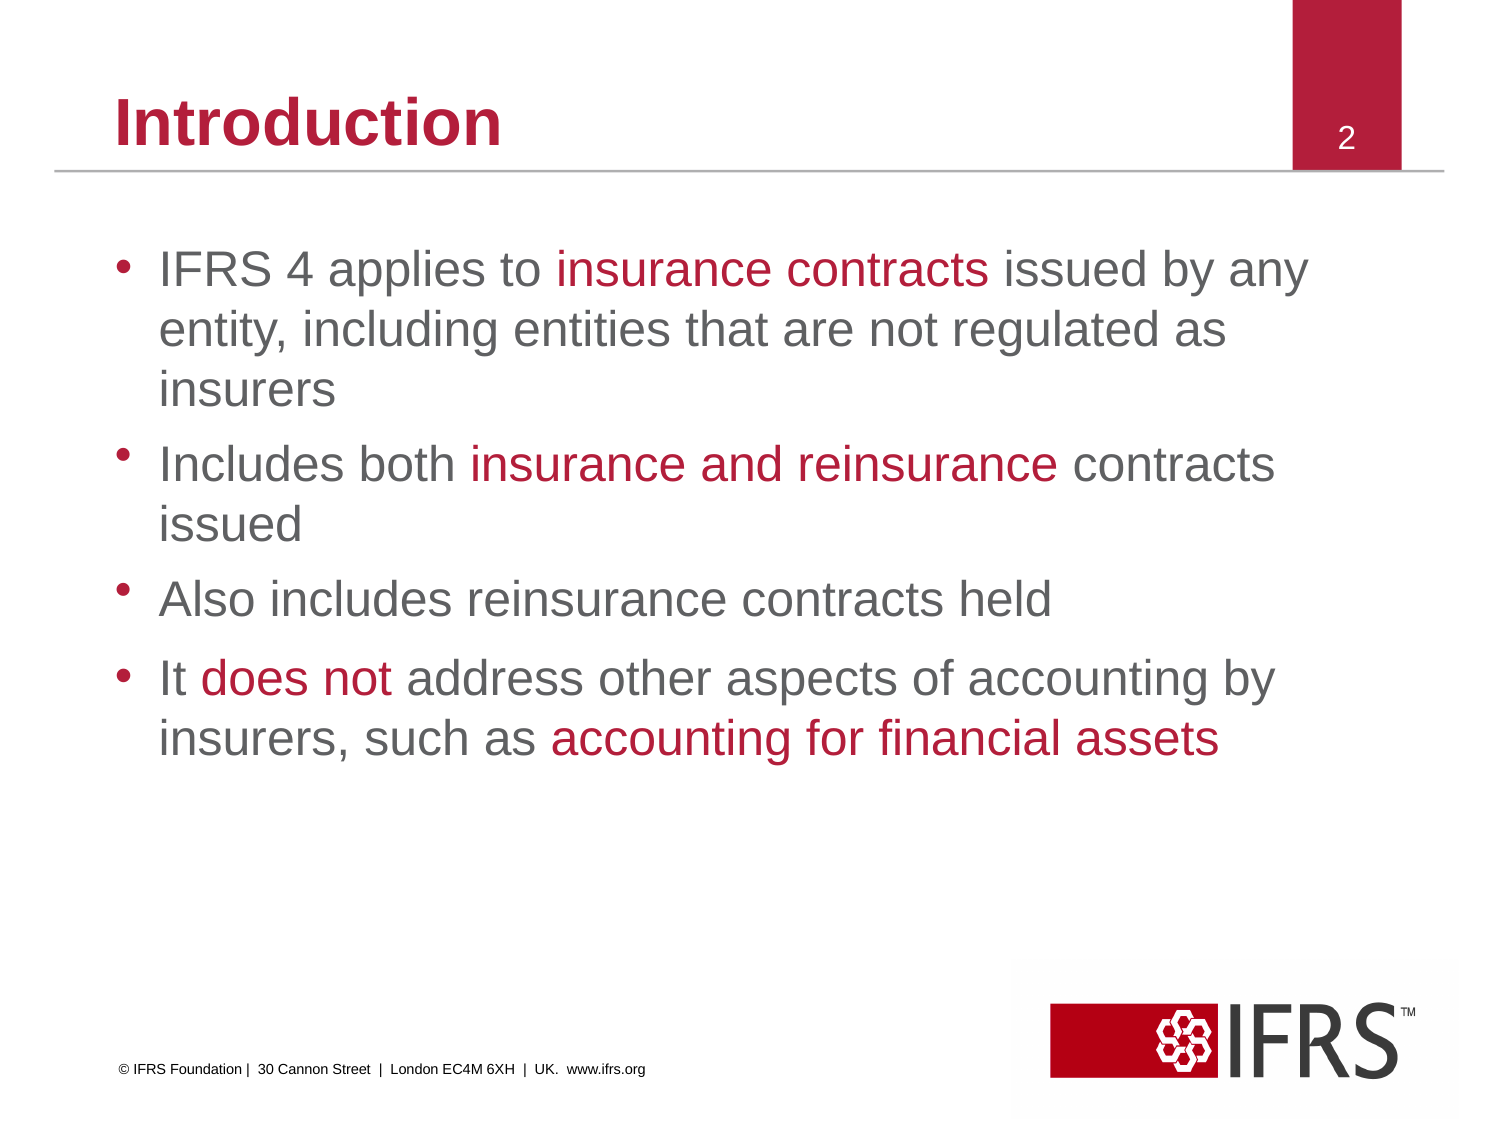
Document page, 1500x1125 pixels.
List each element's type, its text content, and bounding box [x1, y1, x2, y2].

picture [1011, 959, 1459, 1119]
title Introduction [114, 29, 1226, 160]
list IFRS 4 applies to insurance contracts issued by any entity, including entities that are not regulated as insurers Includes both insurance and reinsurance contracts issued Also includes reinsurance contracts held It does not address other aspects of accounting by insurers, such as accounting for financial assets [114, 235, 1402, 1035]
slide_number 2 [1295, 116, 1399, 149]
text_box © IFRS Foundation | 30 Cannon Street | London EC4M 6XH | UK. www.ifrs.org [118, 1060, 974, 1092]
